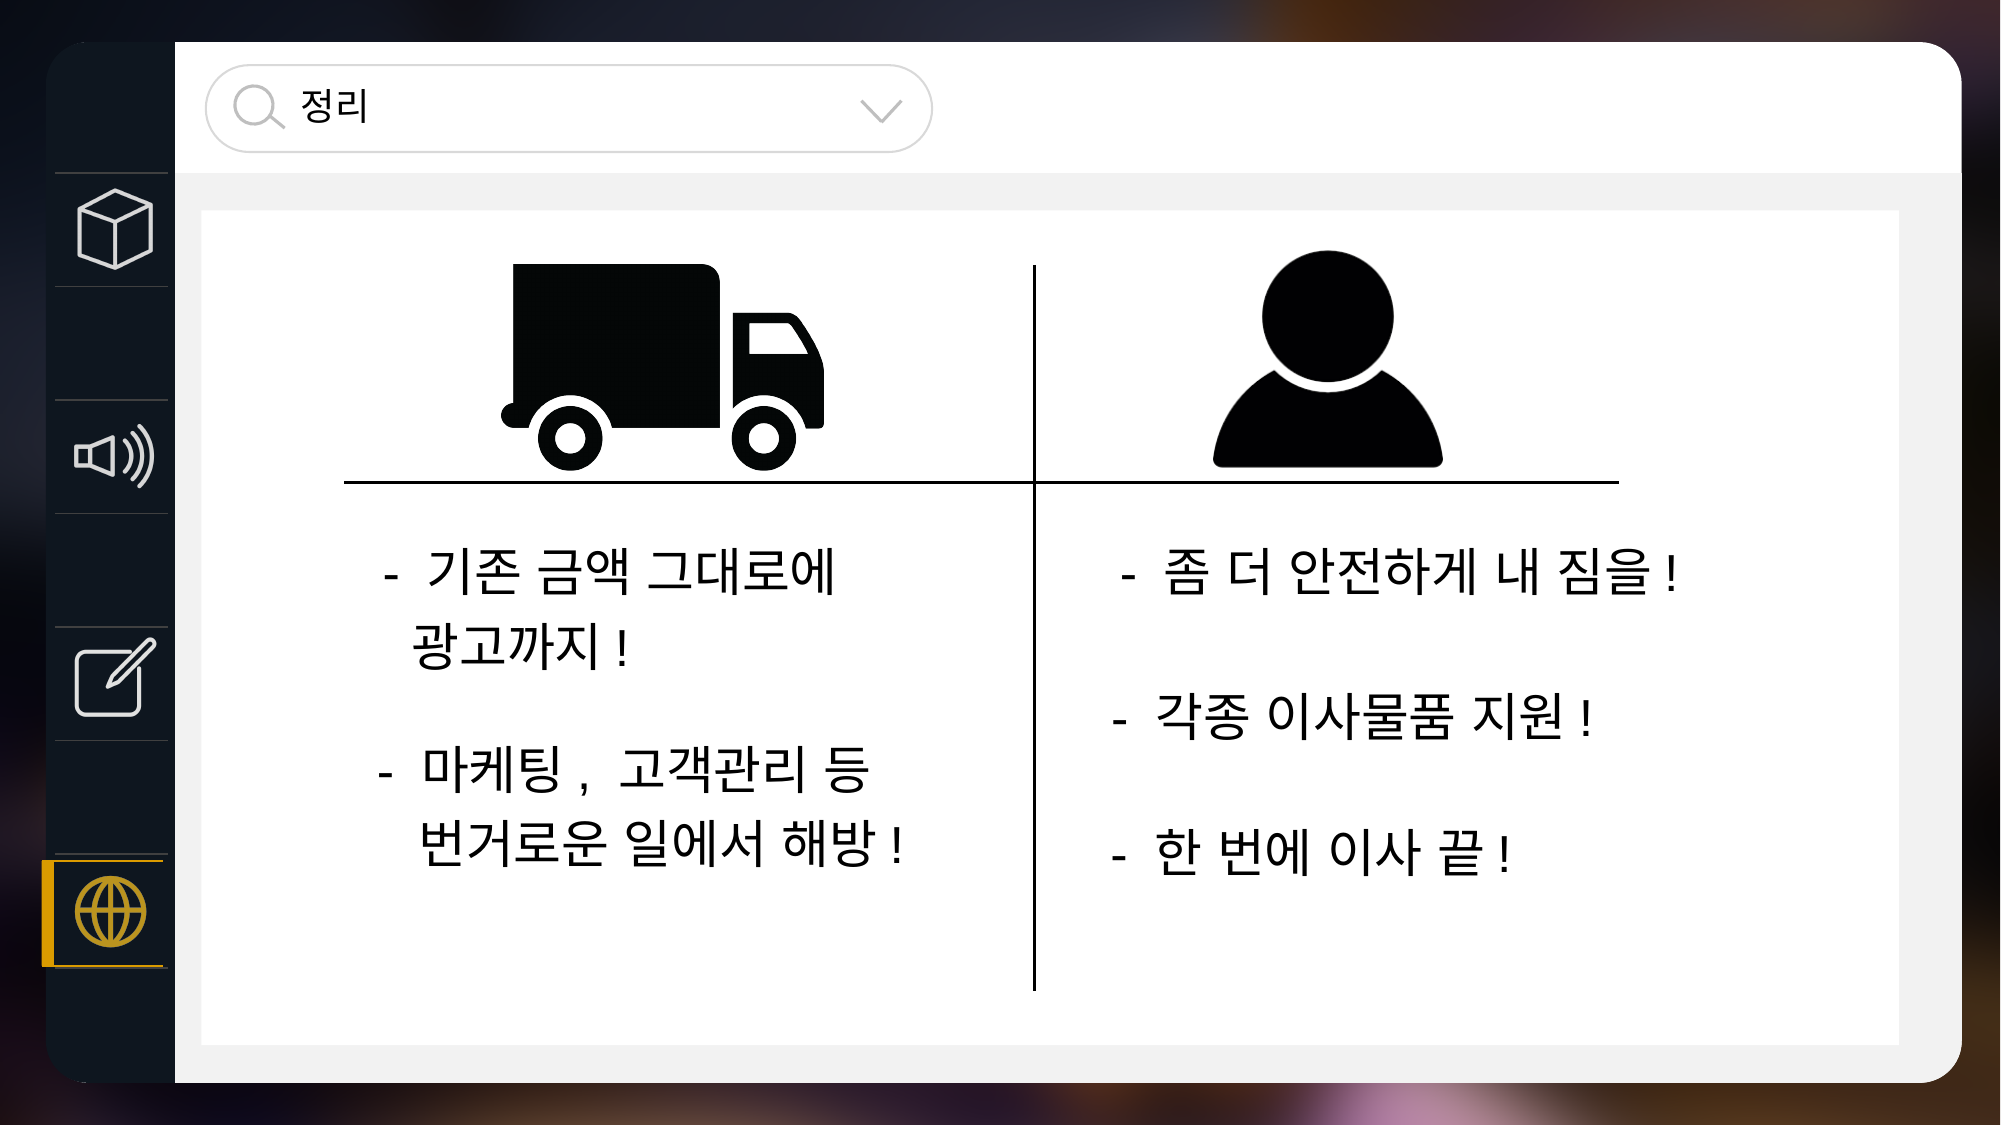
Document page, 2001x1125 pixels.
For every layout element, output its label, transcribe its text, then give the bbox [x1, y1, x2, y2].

text_box - 마케팅, 고객관리 등 번거로운 일에서 해방! [362, 717, 920, 882]
text_box - 각종 이사물품 지원! [1096, 664, 1609, 754]
text_box [200, 209, 1900, 1046]
text_box 정리 [286, 75, 385, 136]
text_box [41, 861, 163, 966]
text_box - 좀 더 안전하게 내 짐을! [1104, 519, 1694, 609]
text_box - 한 번에 이사 끝! [1095, 800, 1527, 891]
text_box - 기존 금액 그대로에 광고까지! [367, 519, 868, 685]
picture [0, 0, 2001, 1125]
